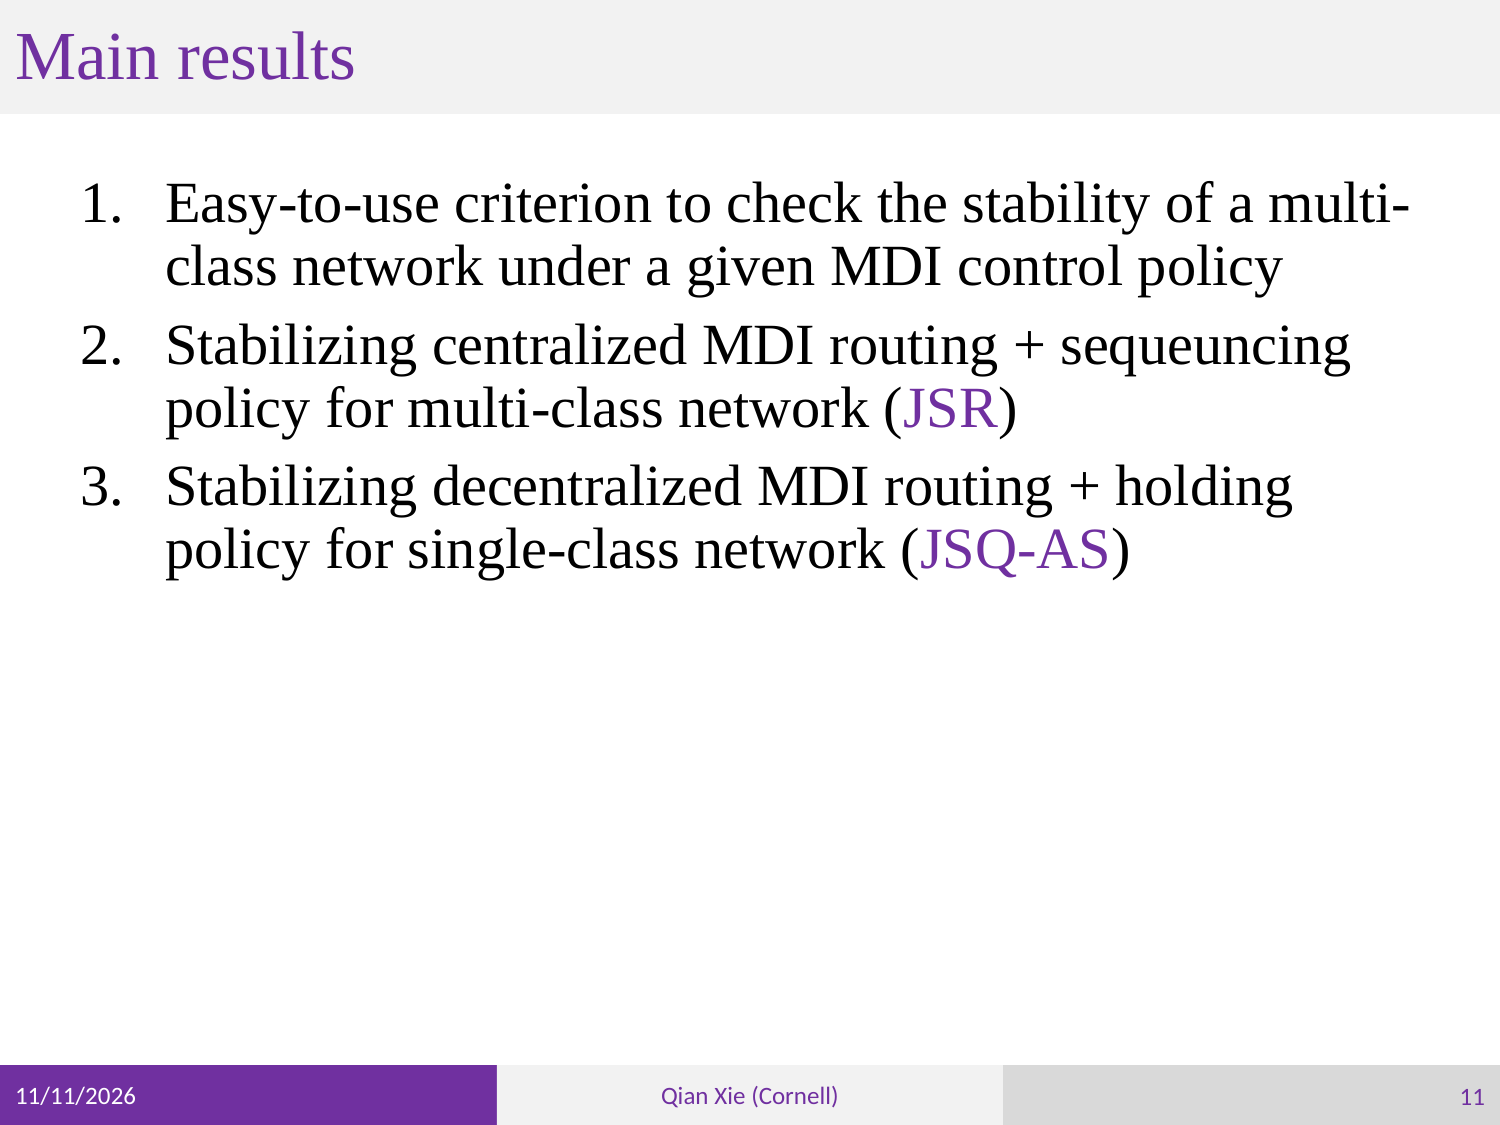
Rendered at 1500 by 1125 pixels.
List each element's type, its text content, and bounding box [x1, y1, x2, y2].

footer Qian Xie (Cornell) [496, 1065, 1003, 1125]
list Easy-to-use criterion to check the stability of a multi-class network under a given MDI control policy Stabilizing centralized MDI routing + sequeuncing policy for multi-class network (JSR) Stabilizing decentralized MDI routing + holding policy for single-class network (JSQ-AS) [65, 164, 1438, 1012]
slide_number 11 [1003, 1065, 1500, 1125]
title Main results [0, 0, 1500, 114]
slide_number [0, 1065, 496, 1125]
